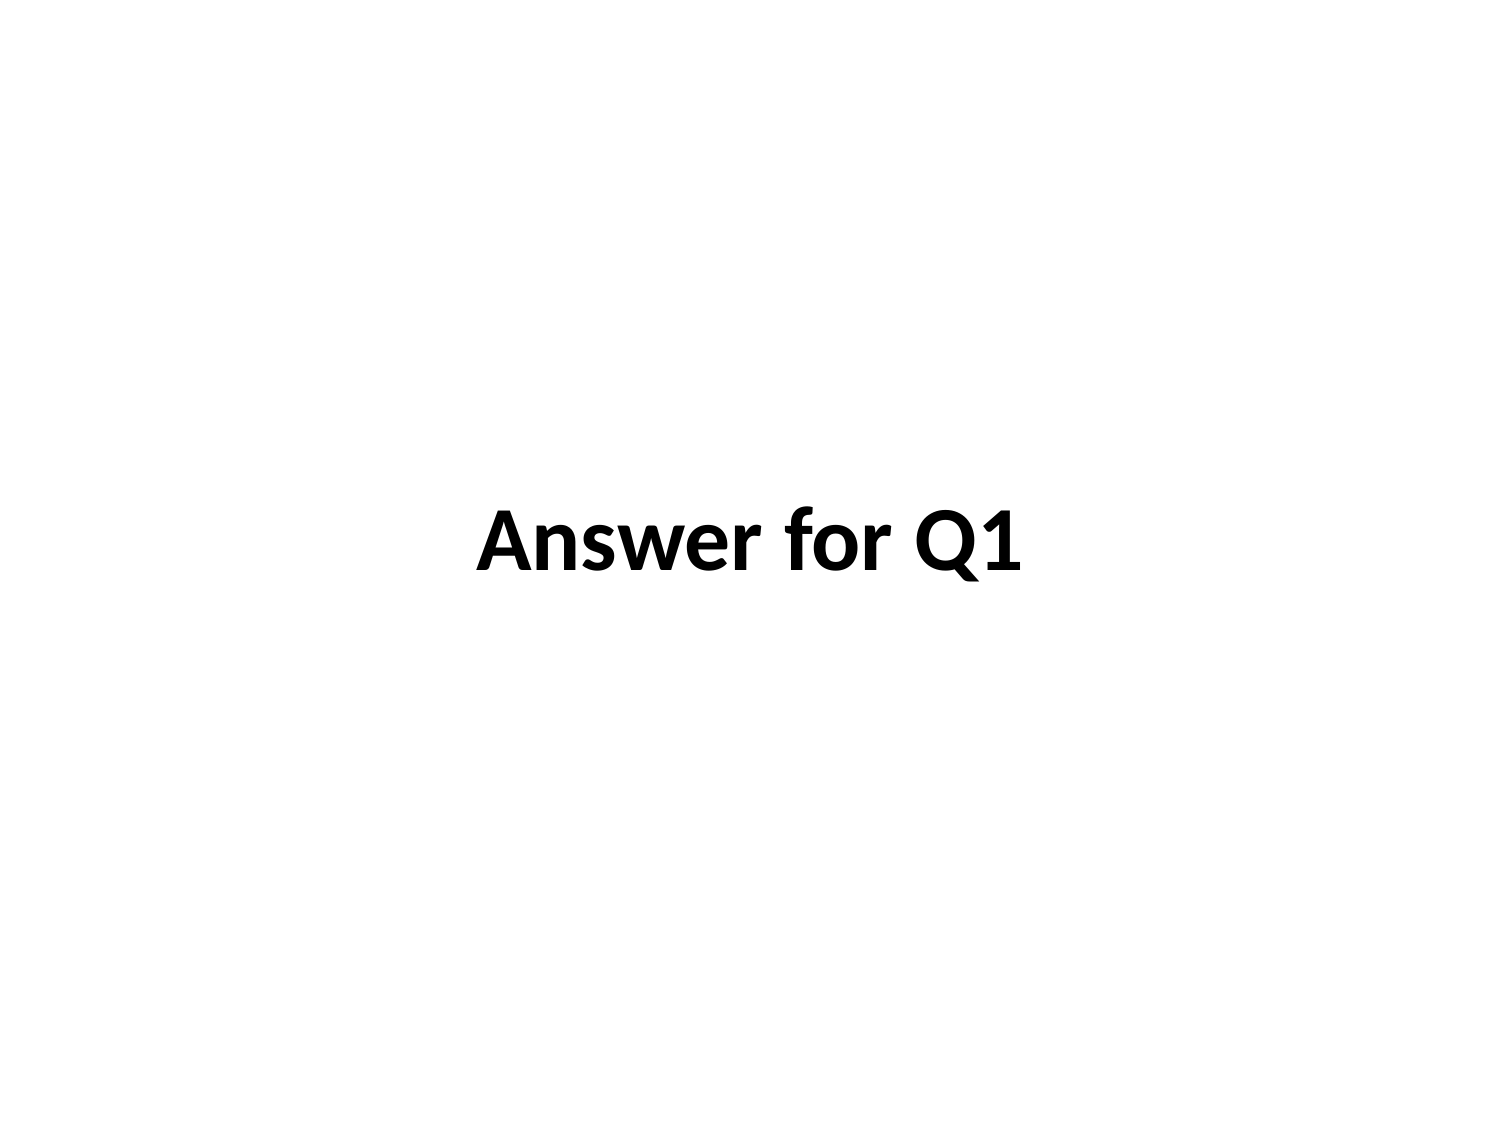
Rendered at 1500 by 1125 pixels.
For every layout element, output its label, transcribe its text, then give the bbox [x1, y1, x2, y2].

list Answer for Q1 [0, 0, 1500, 1125]
